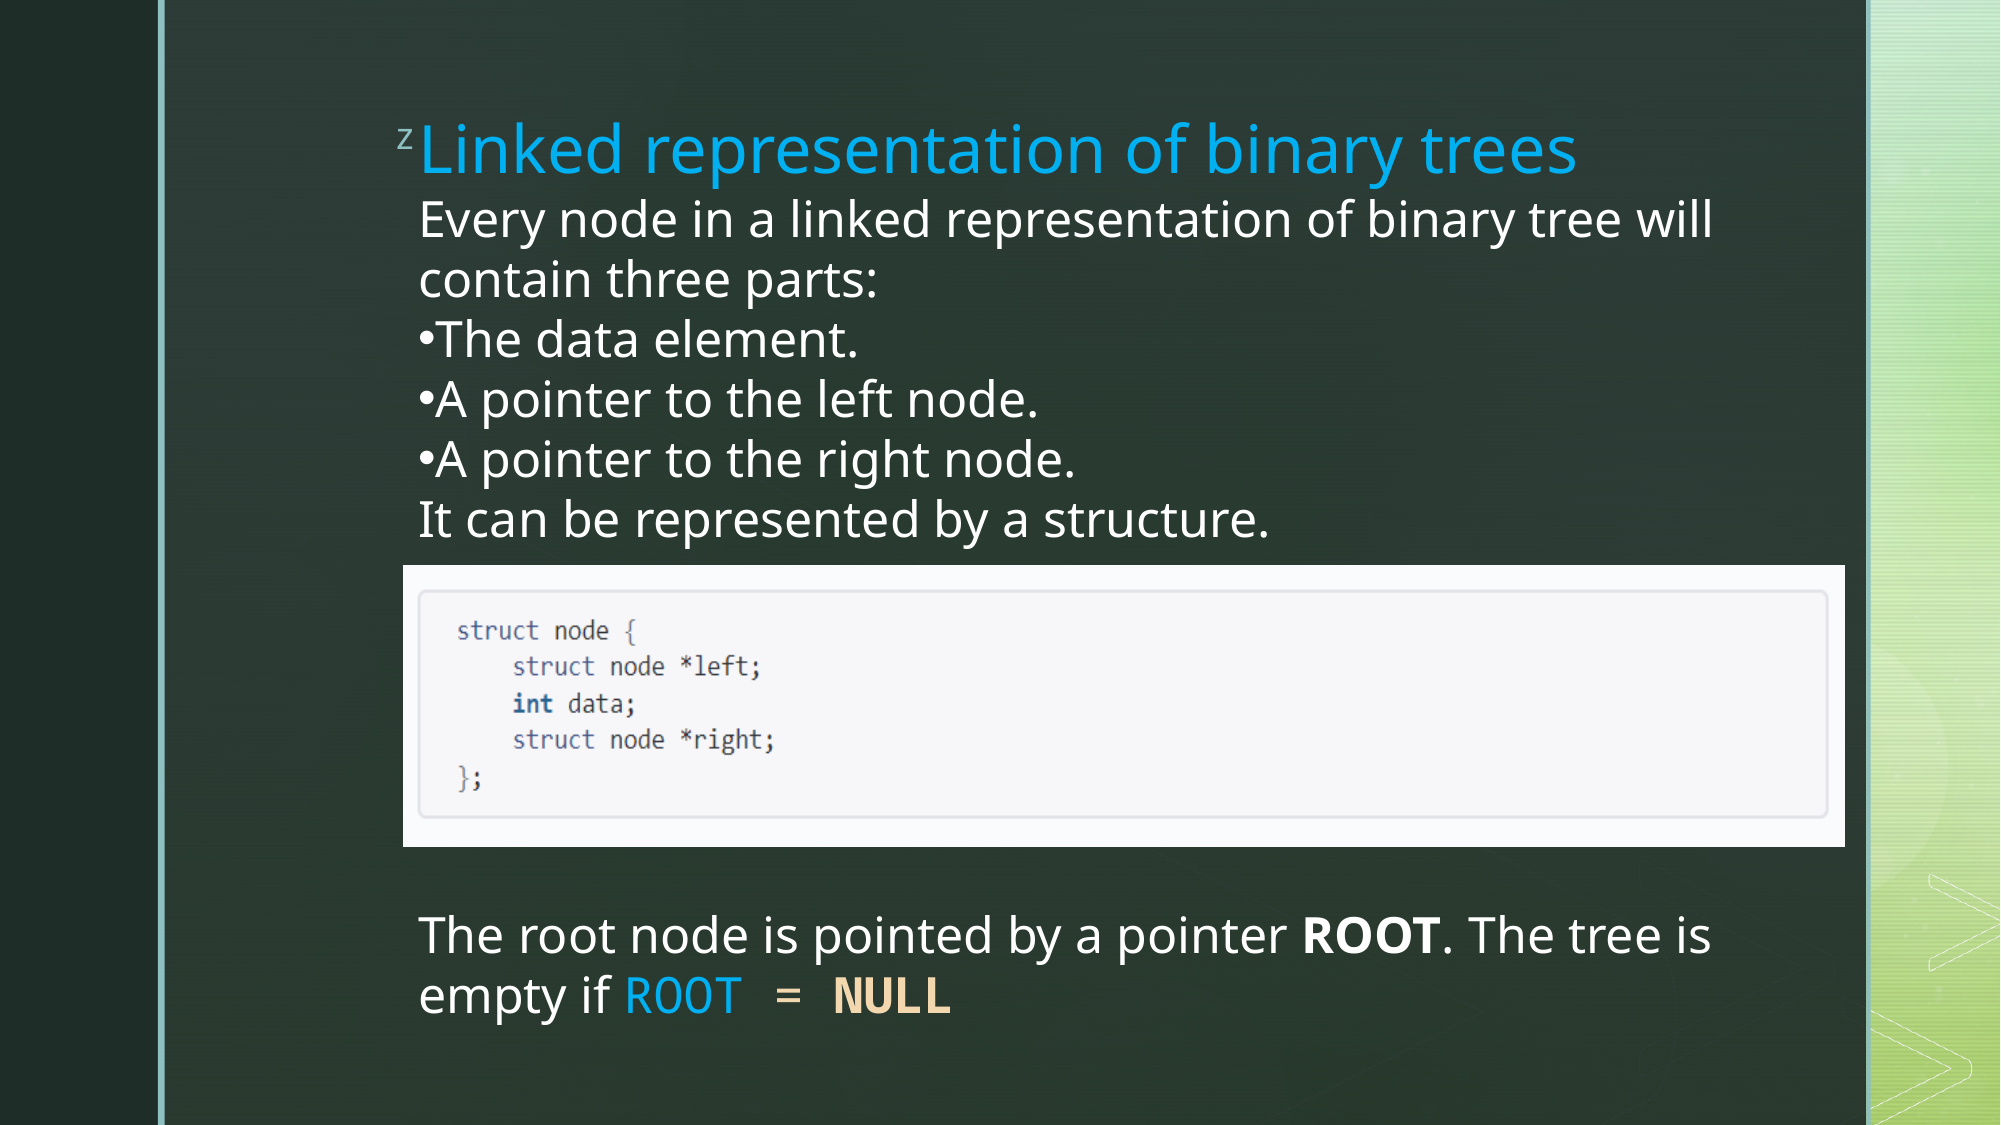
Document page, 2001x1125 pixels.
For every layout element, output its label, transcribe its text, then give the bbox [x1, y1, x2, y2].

picture [403, 565, 1846, 847]
text_box The root node is pointed by a pointer ROOT. The tree is empty if ROOT = NULL [403, 896, 1805, 1032]
picture [1871, 0, 2001, 1125]
text_box Linked representation of binary trees Every node in a linked representation of binary tree will contain three parts: The data element. A pointer to the left node. A pointer to the right node. It can be represented by a structure. [403, 99, 1879, 555]
